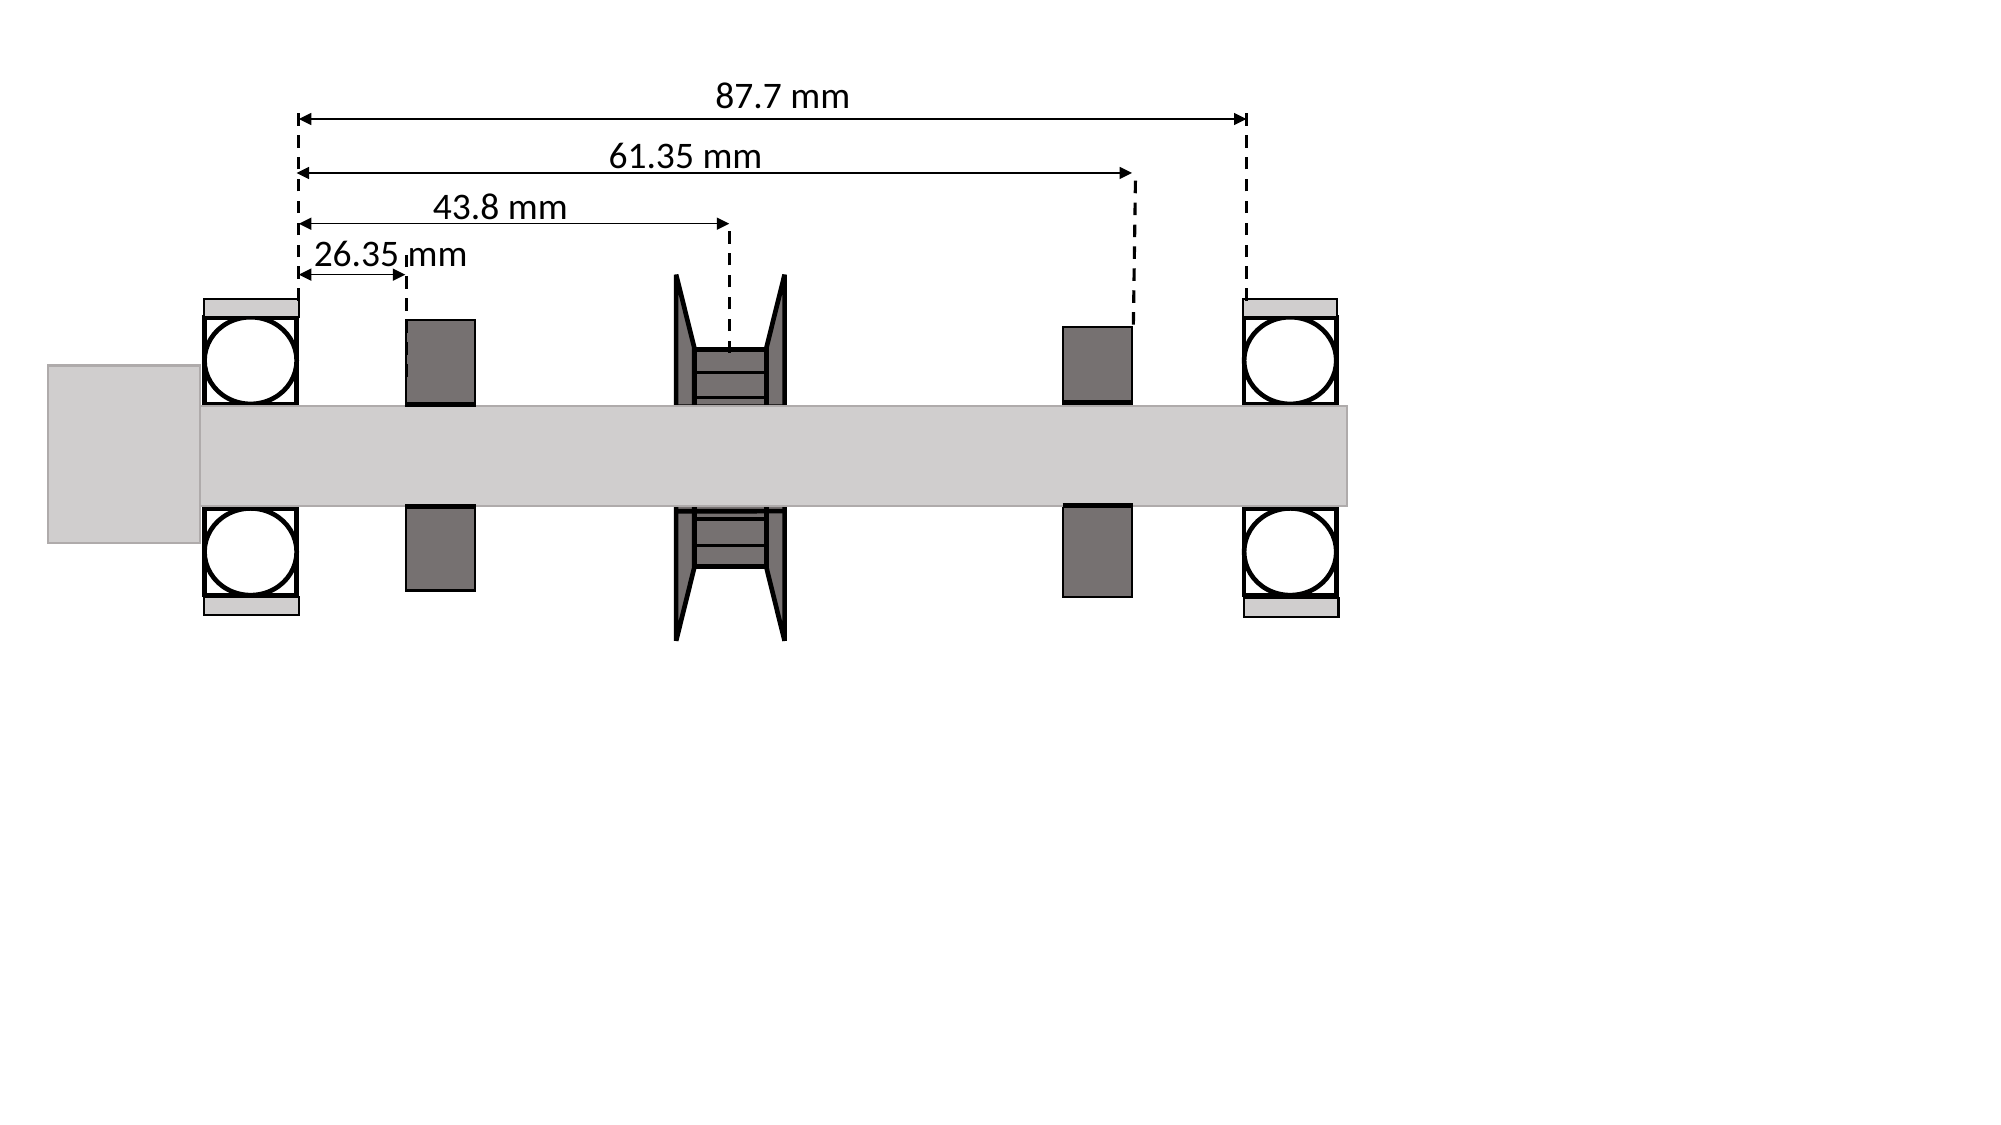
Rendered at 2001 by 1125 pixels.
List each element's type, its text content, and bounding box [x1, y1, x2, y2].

text_box 61.35 mm [593, 124, 786, 172]
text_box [674, 543, 786, 641]
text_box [204, 543, 297, 596]
text_box 43.8 mm [491, 224, 611, 234]
text_box [1062, 543, 1133, 598]
text_box 87.7 mm [700, 120, 884, 124]
text_box [203, 298, 300, 318]
text_box [407, 319, 476, 365]
text_box 26.35 mm [299, 224, 491, 282]
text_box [1244, 317, 1337, 365]
text_box [1243, 597, 1340, 618]
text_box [674, 274, 786, 365]
text_box [1062, 326, 1133, 365]
text_box [405, 543, 476, 592]
text_box 61.35 mm [611, 174, 786, 184]
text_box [1244, 543, 1337, 596]
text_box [204, 317, 297, 365]
text_box [203, 596, 300, 616]
text_box [1242, 298, 1338, 318]
text_box 87.7 mm [700, 63, 884, 118]
text_box 43.8 mm [418, 174, 611, 223]
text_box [48, 365, 1347, 543]
